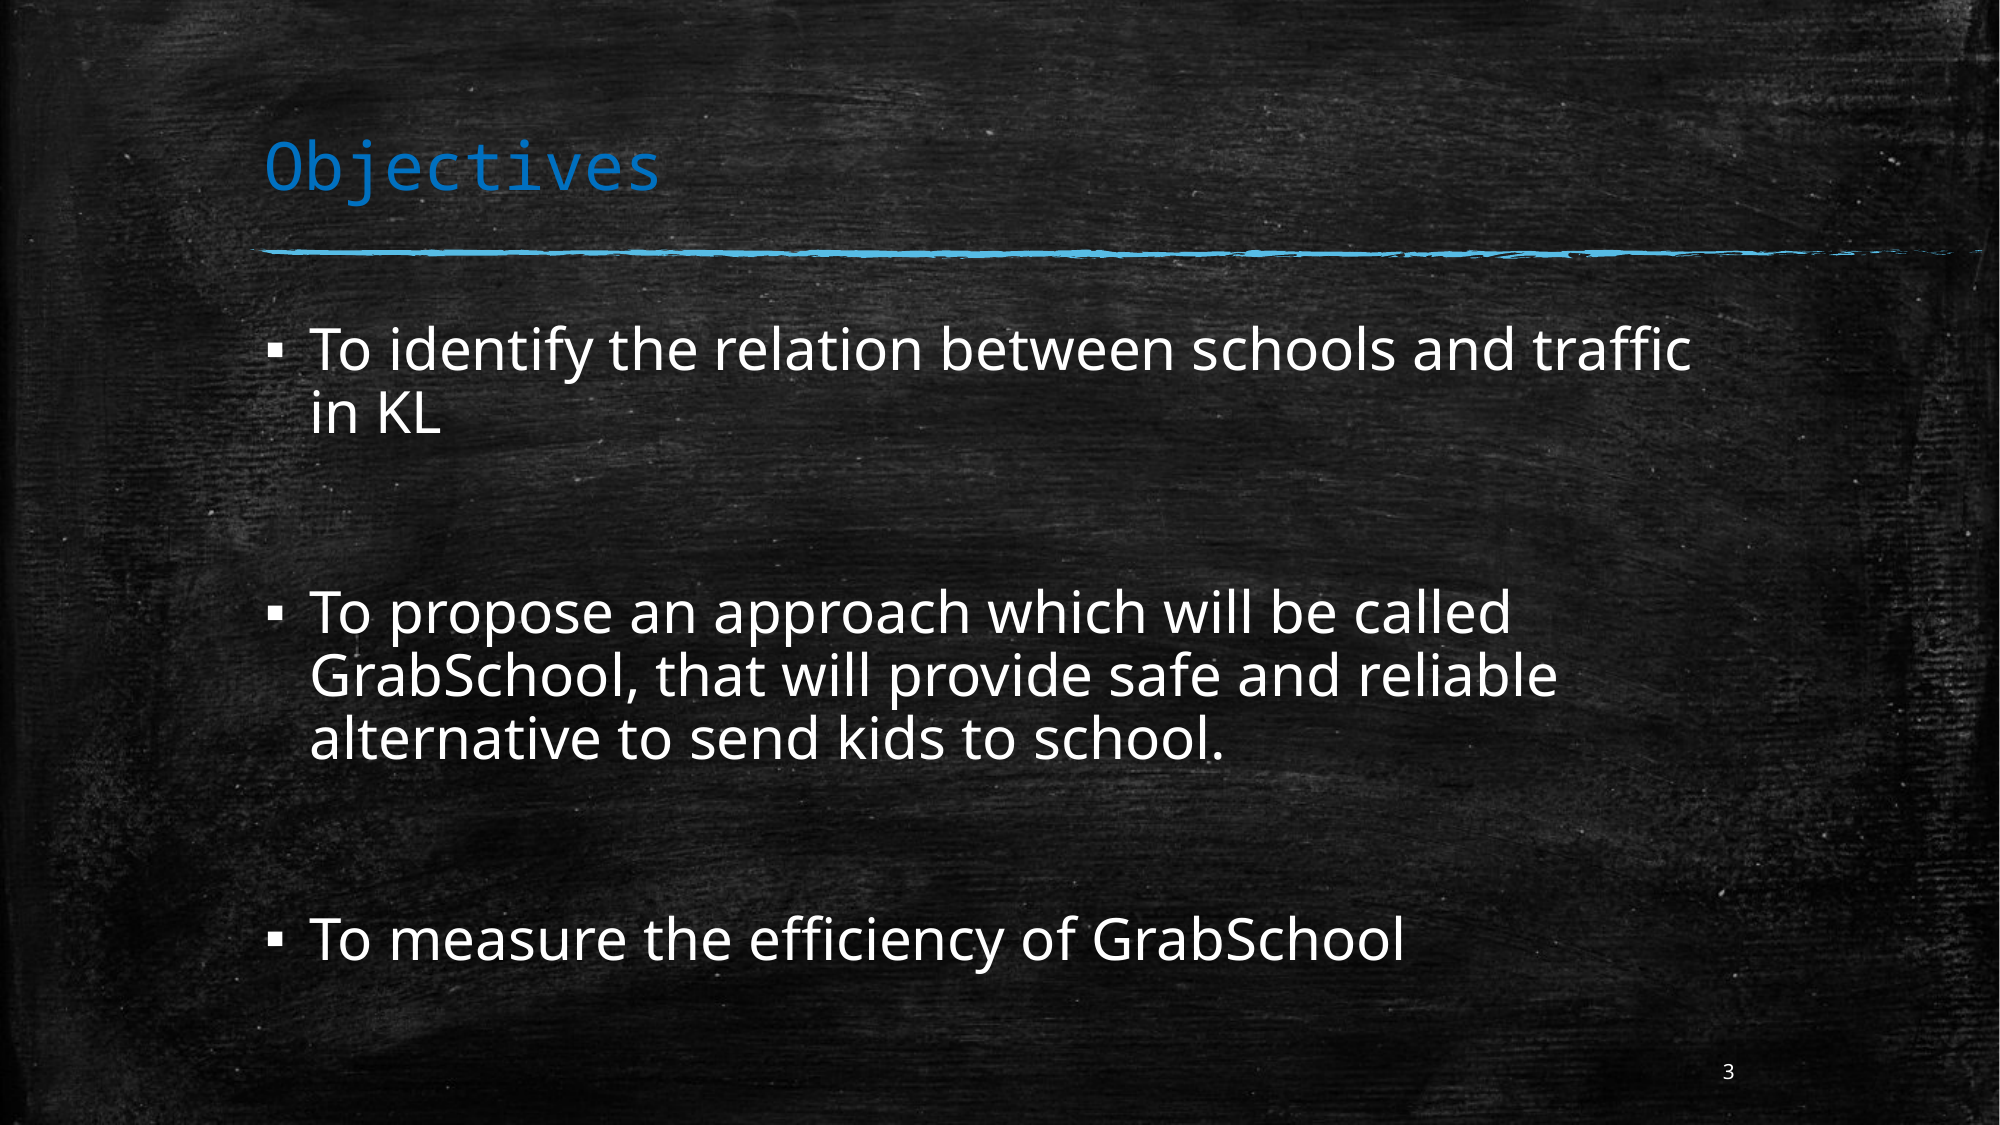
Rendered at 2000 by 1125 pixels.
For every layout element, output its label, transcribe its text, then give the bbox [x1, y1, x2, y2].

list To identify the relation between schools and traffic in KL To propose an approach which will be called GrabSchool, that will provide safe and reliable alternative to send kids to school. To measure the efficiency of GrabSchool [249, 312, 1758, 1013]
title Objectives [249, 45, 1750, 213]
slide_number 3 [1562, 1050, 1750, 1096]
